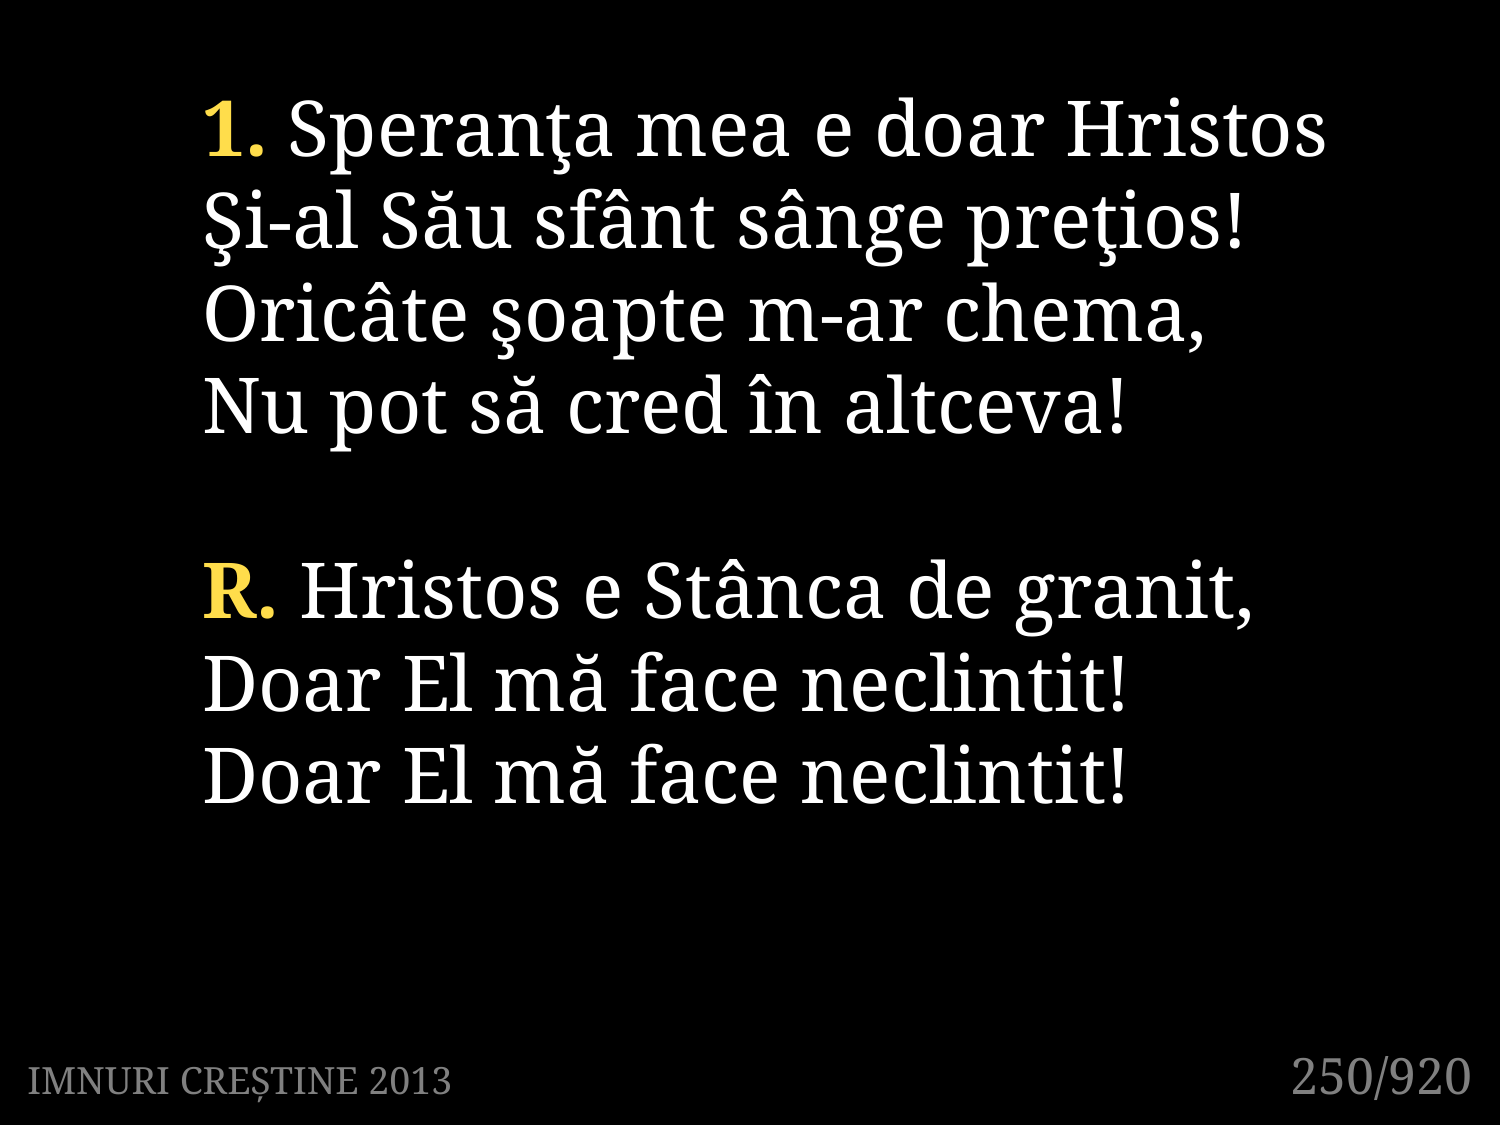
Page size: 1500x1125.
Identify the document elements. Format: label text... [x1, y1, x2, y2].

text_box 250/920 [637, 1037, 1488, 1113]
text_box 1. Speranţa mea e doar Hristos Şi-al Său sfânt sânge preţios! Oricâte şoapte m-ar chema, Nu pot să cred în altceva! R. Hristos e Stânca de granit, Doar El mă face neclintit! Doar El mă face neclintit! [187, 71, 1500, 827]
text_box IMNURI CREȘTINE 2013 [12, 1049, 637, 1110]
